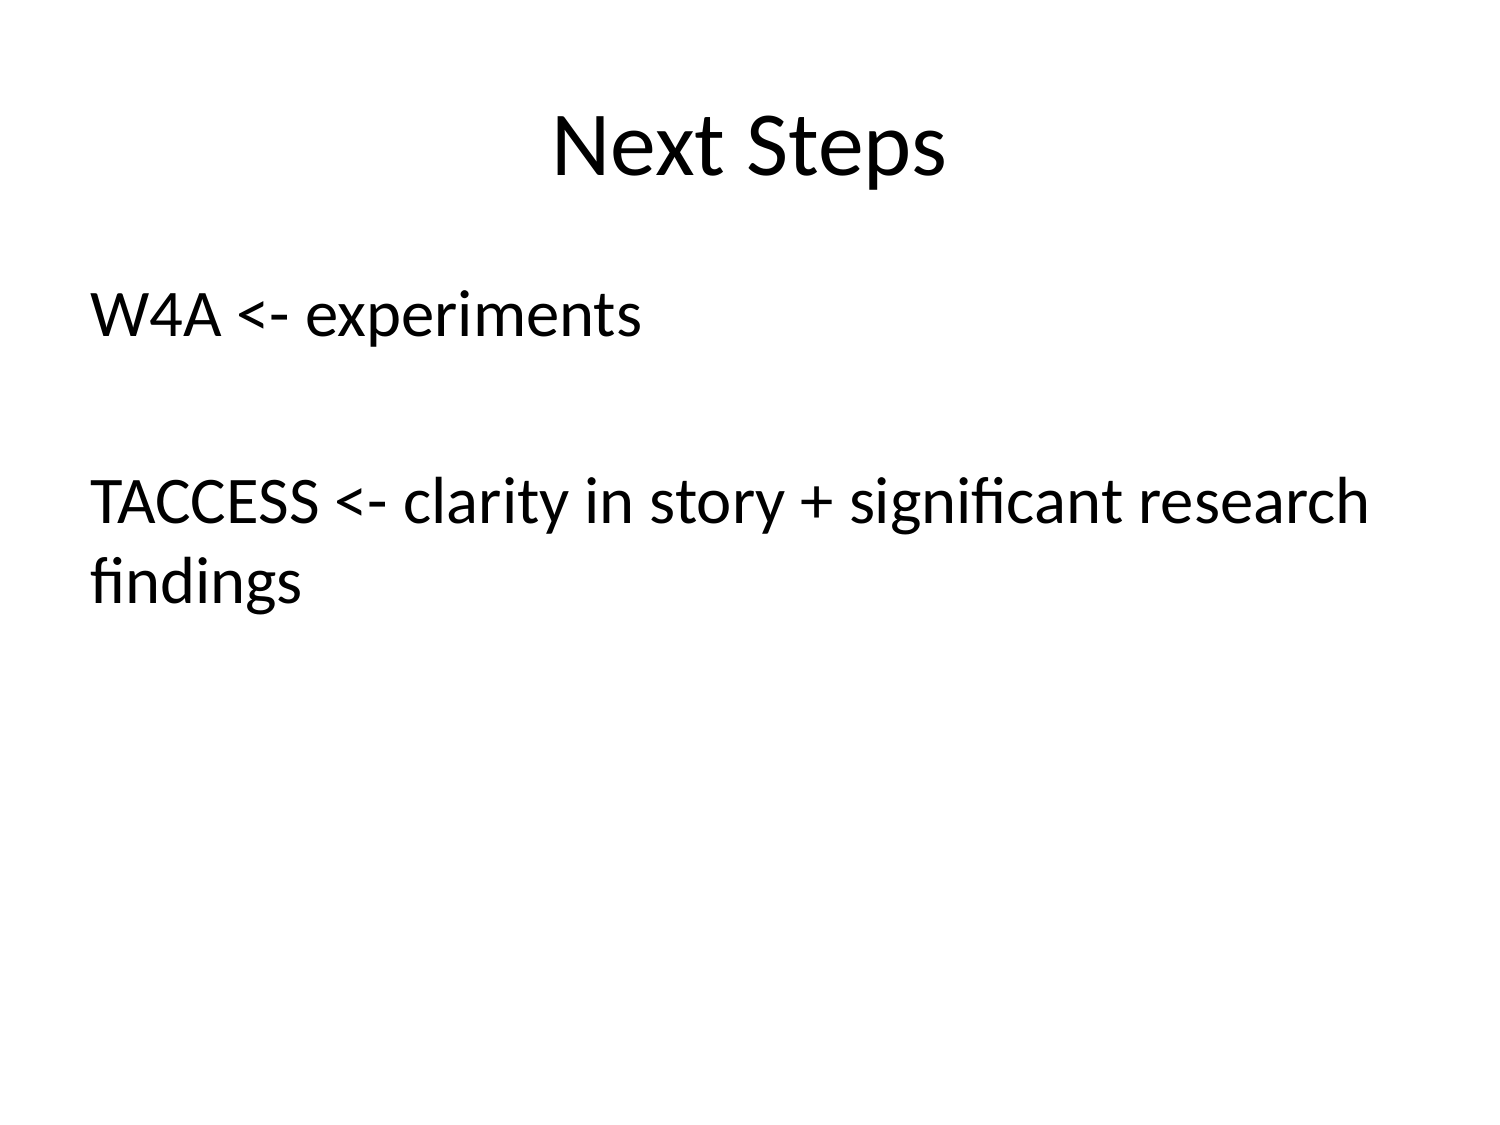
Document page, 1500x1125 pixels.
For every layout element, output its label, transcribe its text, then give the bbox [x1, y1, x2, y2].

title Next Steps [75, 45, 1425, 233]
list W4A <- experiments TACCESS <- clarity in story + significant research findings [75, 262, 1425, 1005]
